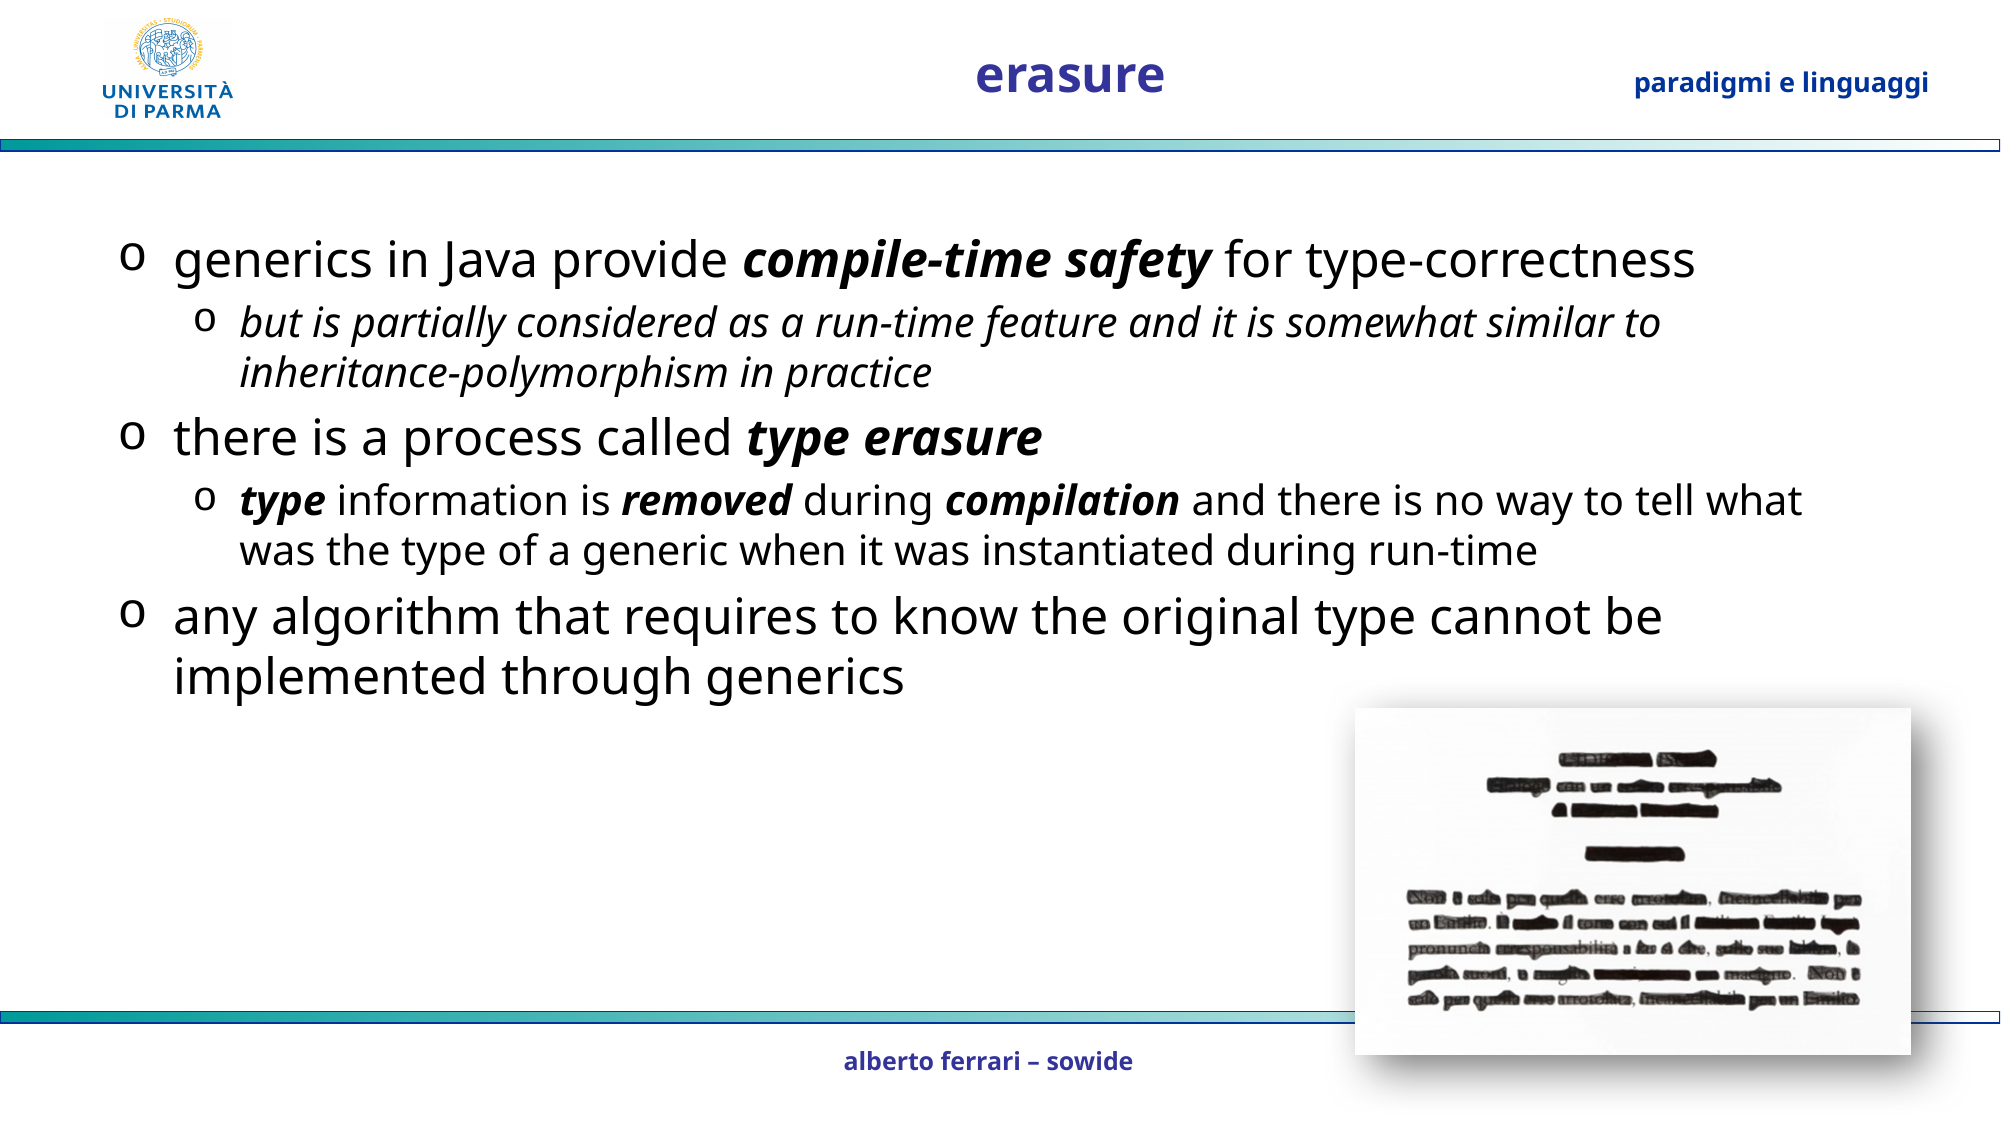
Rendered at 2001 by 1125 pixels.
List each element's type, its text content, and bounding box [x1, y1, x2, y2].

footer alberto ferrari – sowide [366, 1037, 1363, 1092]
picture [103, 18, 233, 118]
list generics in Java provide compile-time safety for type-correctness but is partially considered as a run-time feature and it is somewhat similar to inheritance-polymorphism in practice there is a process called type erasure type information is removed during compilation and there is no way to tell what was the type of a generic when it was instantiated during run-time any algorithm that requires to know the original type cannot be implemented through generics [102, 220, 1903, 963]
picture [1355, 708, 1912, 1055]
title erasure [559, 19, 1583, 126]
